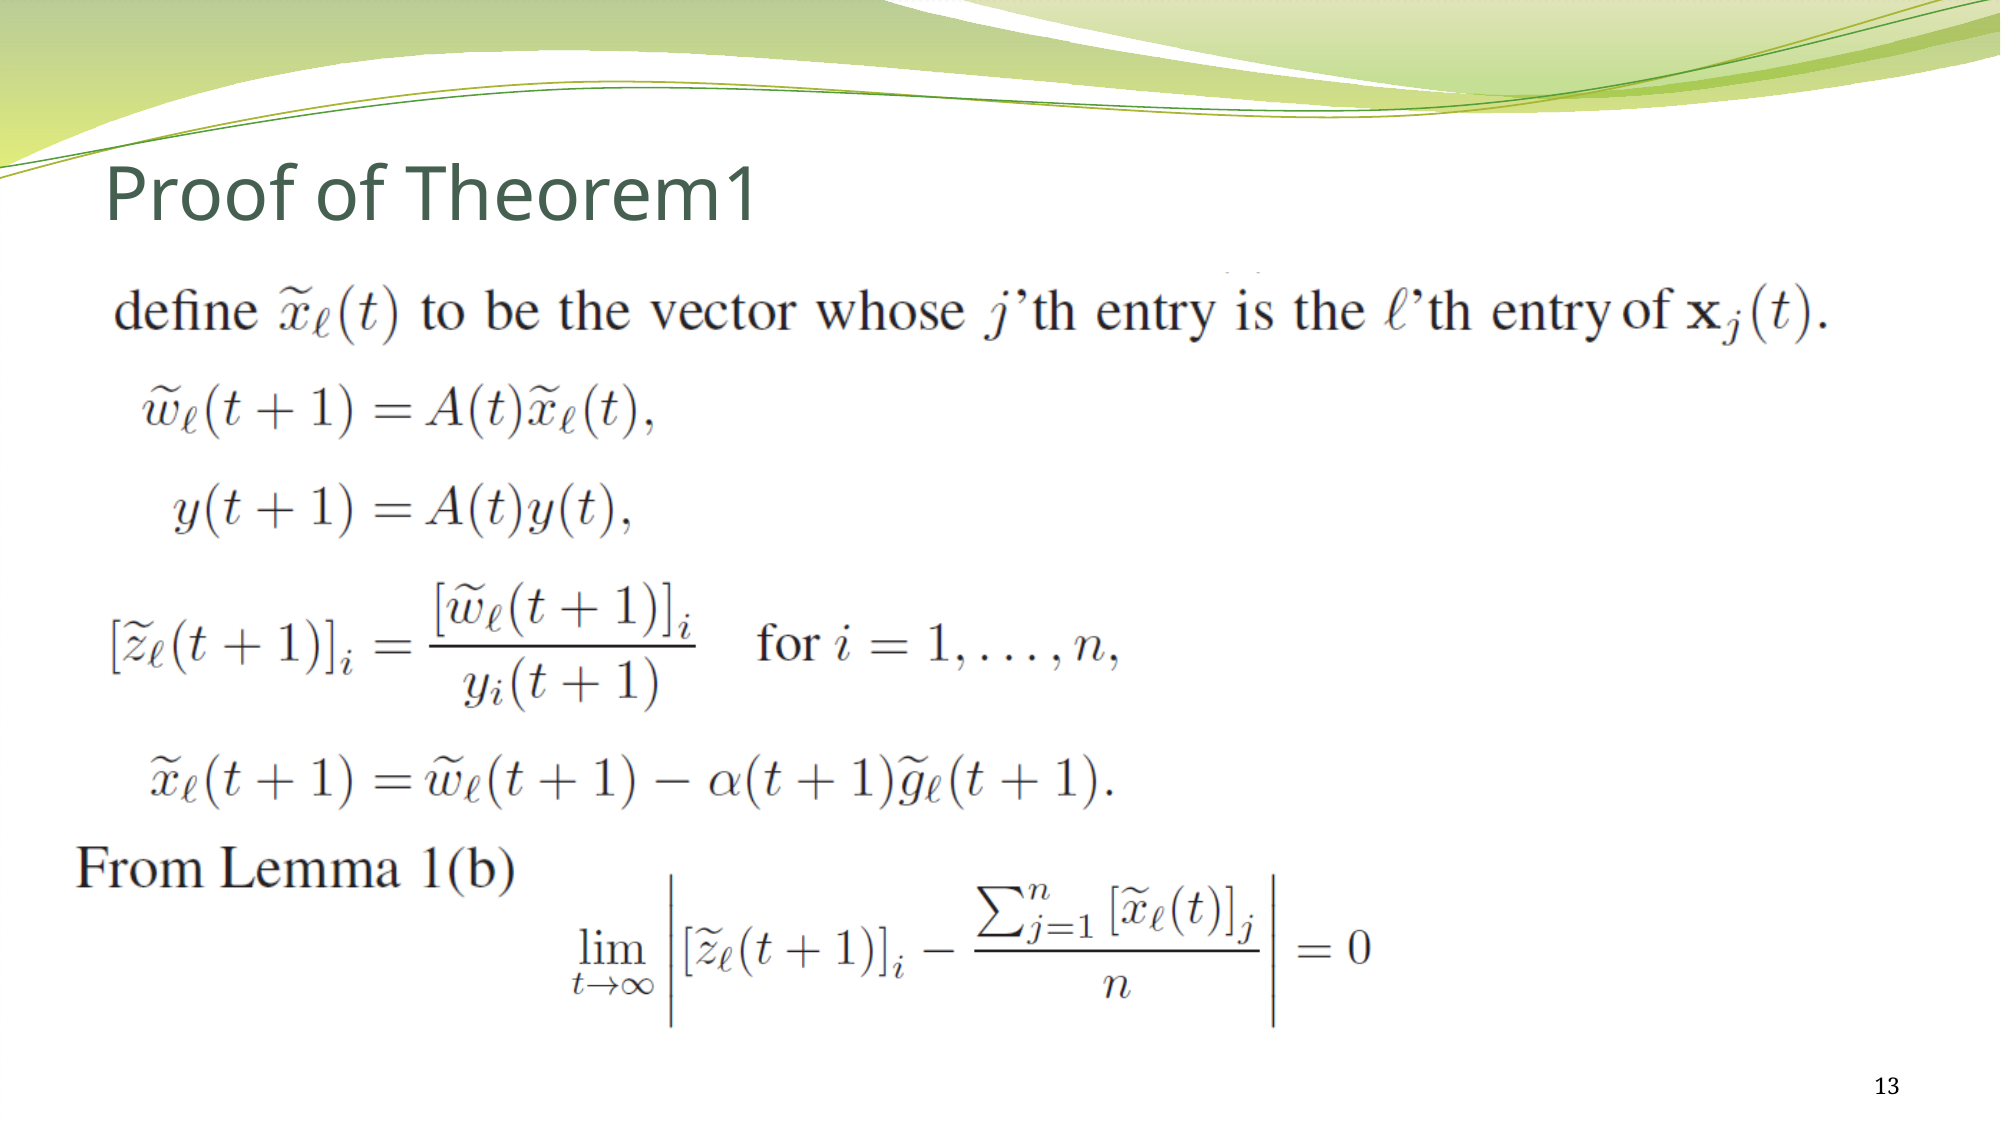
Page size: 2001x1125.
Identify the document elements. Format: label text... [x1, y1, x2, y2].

title Proof of Theorem1 [103, 48, 1904, 236]
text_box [103, 272, 1832, 354]
picture [59, 352, 1389, 1039]
slide_number 13 [1733, 1042, 1900, 1103]
